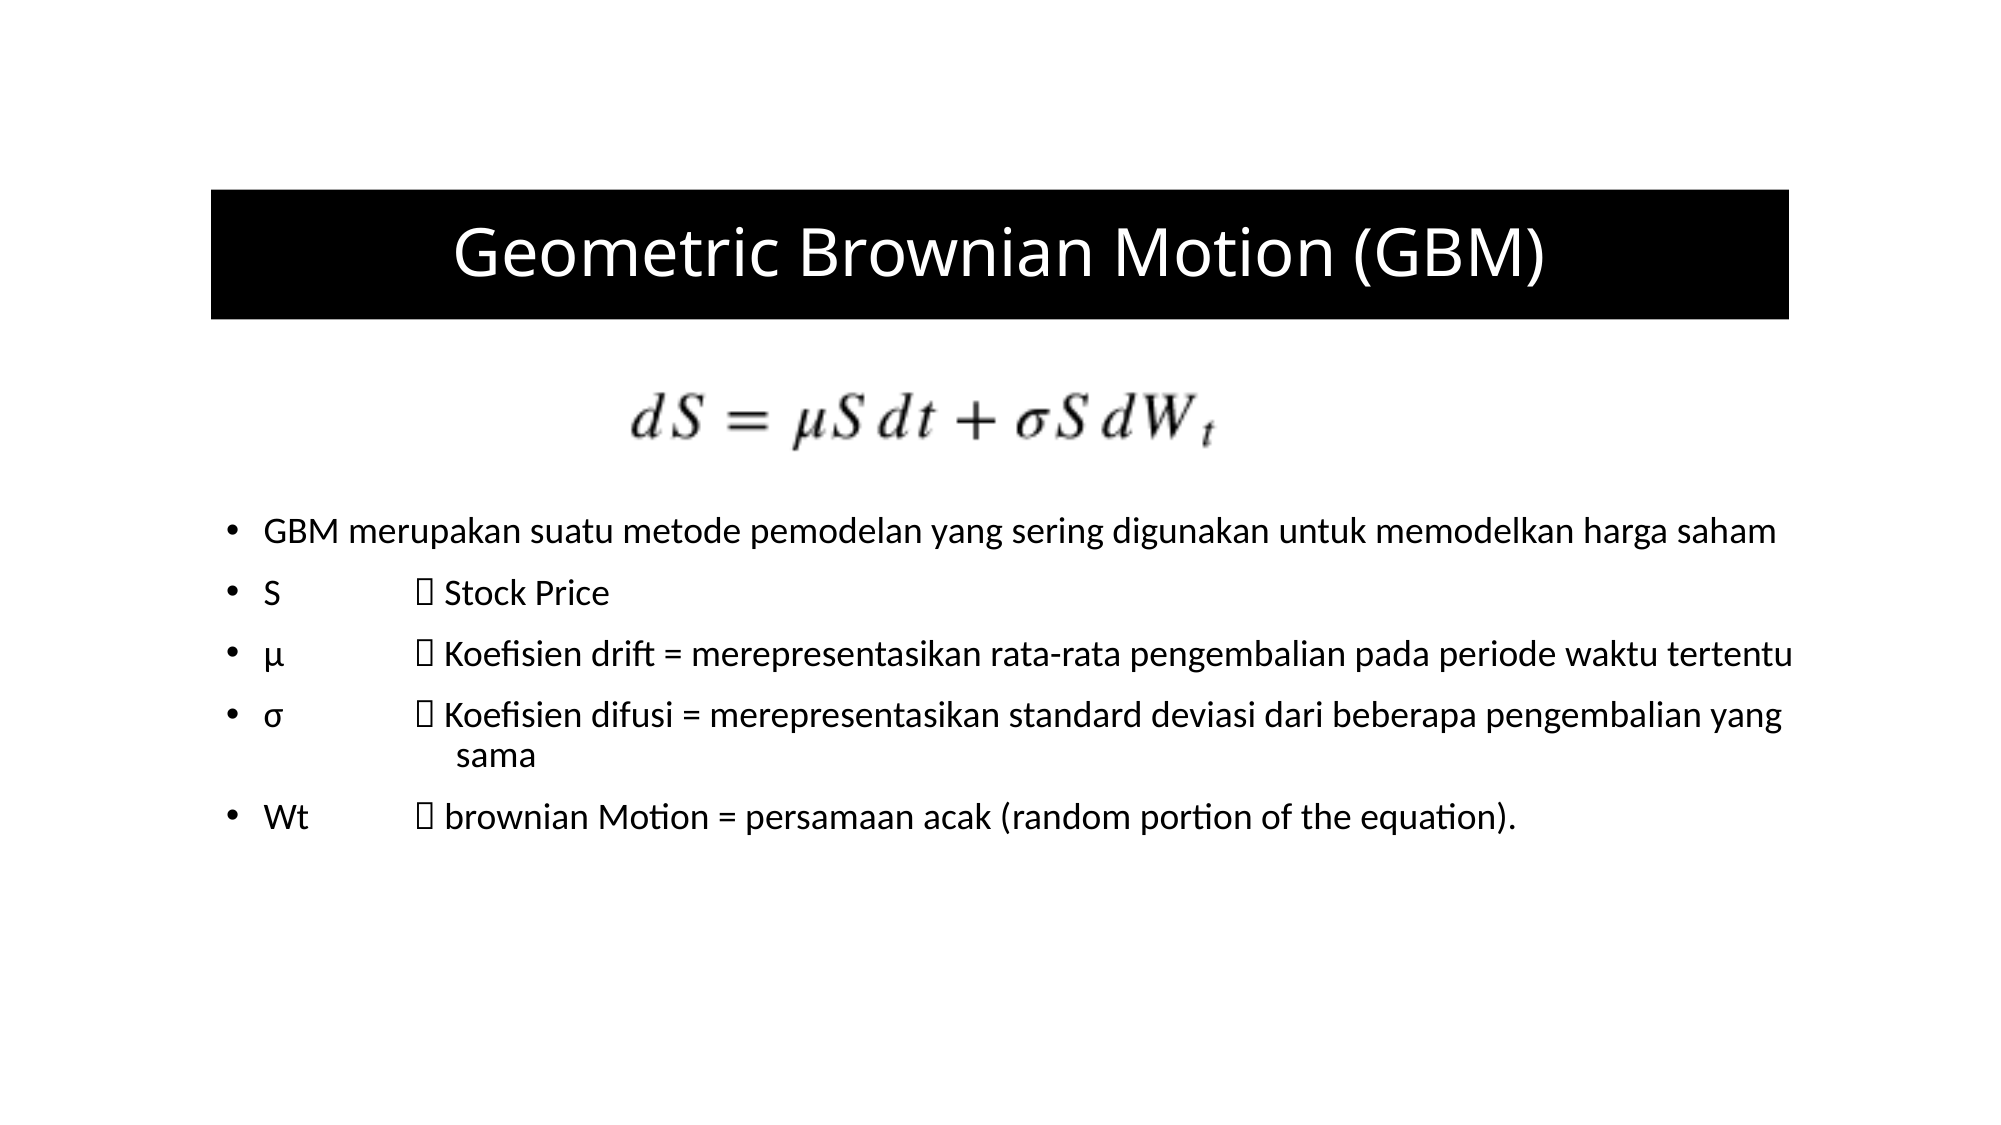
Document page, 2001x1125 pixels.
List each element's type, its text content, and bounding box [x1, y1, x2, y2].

title Geometric Brownian Motion (GBM) [211, 189, 1789, 320]
picture [597, 336, 1264, 487]
list GBM merupakan suatu metode pemodelan yang sering digunakan untuk memodelkan harga saham S  Stock Price μ  Koefisien drift = merepresentasikan rata-rata pengembalian pada periode waktu tertentu σ  Koefisien difusi = merepresentasikan standard deviasi dari beberapa pengembalian yang sama Wt  brownian Motion = persamaan acak (random portion of the equation). [211, 503, 1858, 901]
